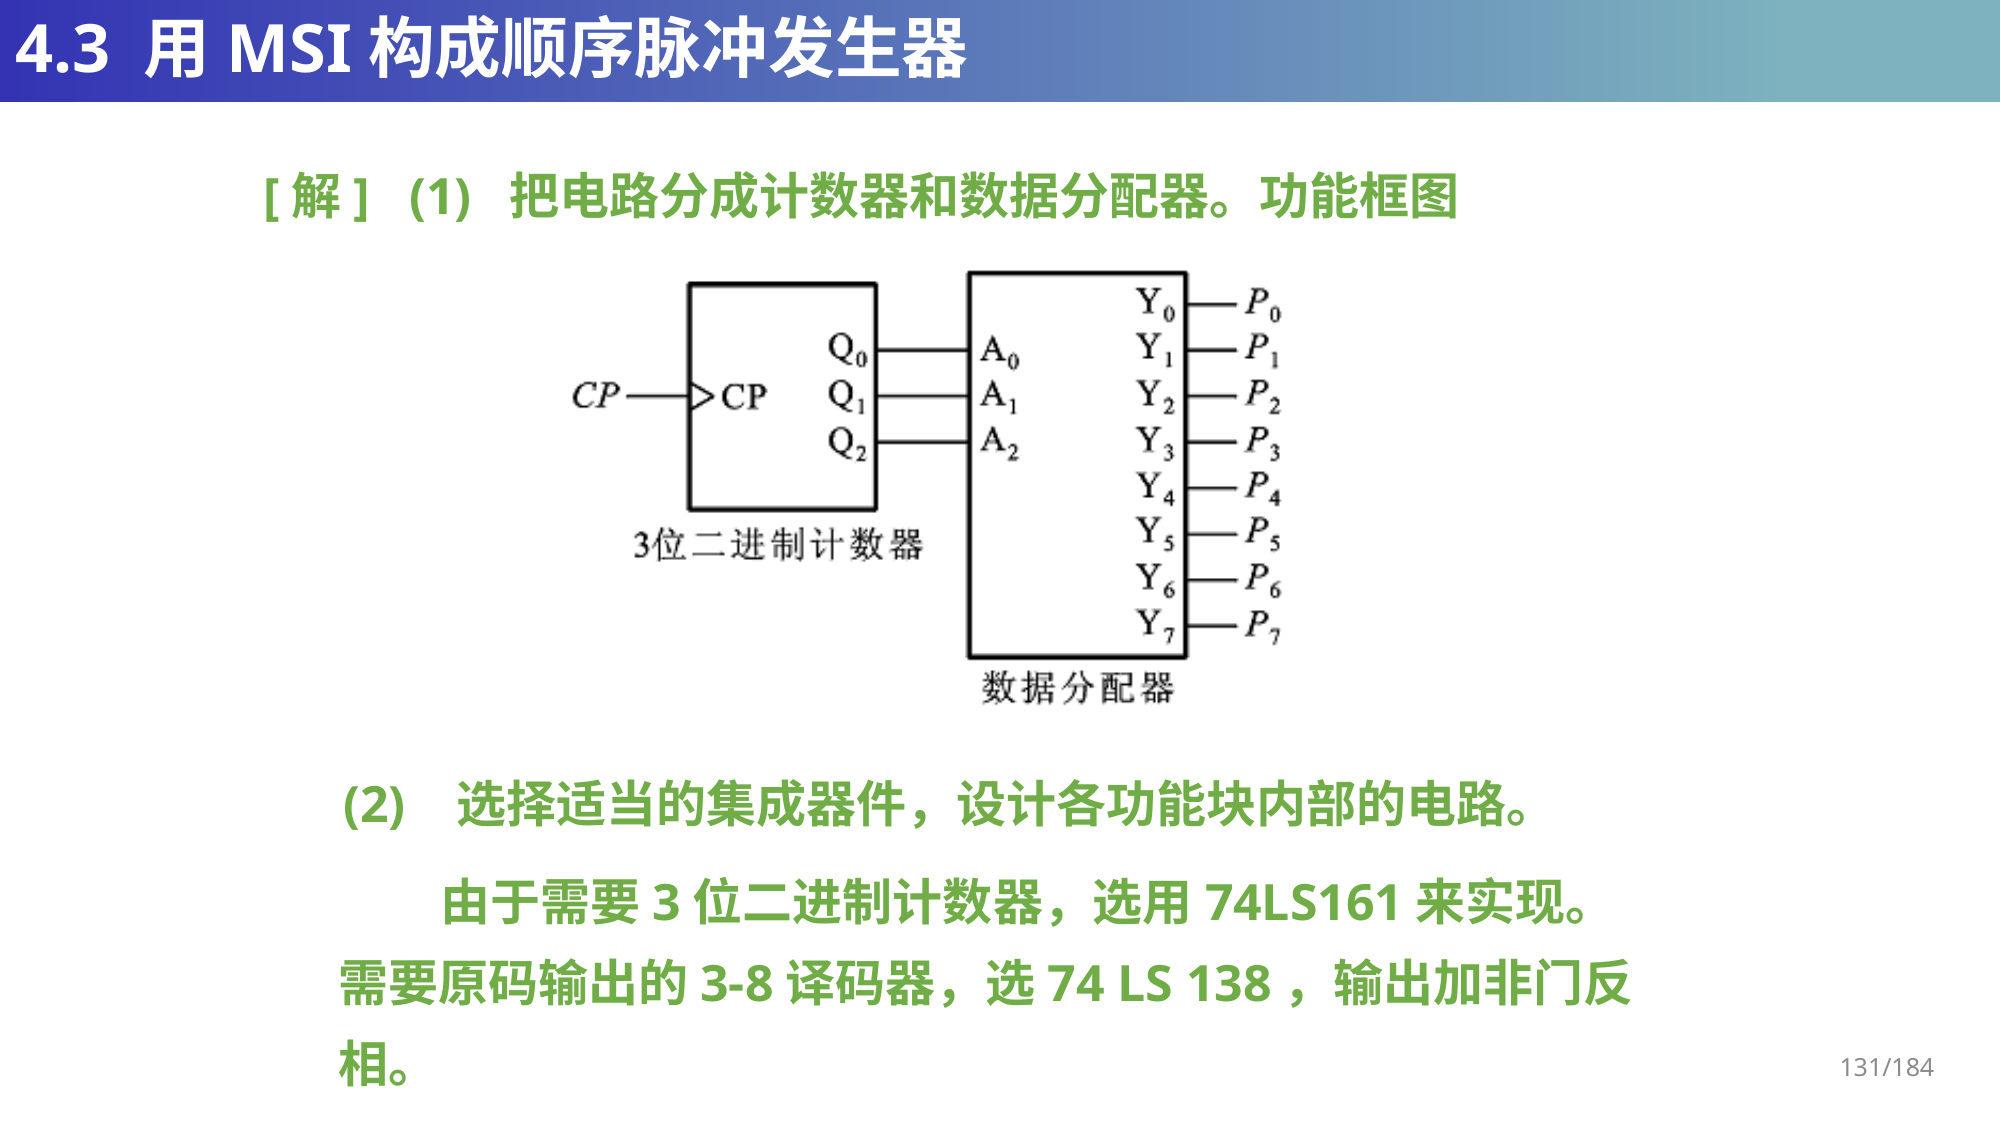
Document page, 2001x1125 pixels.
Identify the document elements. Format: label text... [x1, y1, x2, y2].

text_box [解] (1) 把电路分成计数器和数据分配器。功能框图 [248, 156, 1475, 232]
slide_number 131/184 [1753, 1038, 1950, 1099]
picture [565, 265, 1299, 716]
text_box (2) 选择适当的集成器件，设计各功能块内部的电路。 [328, 765, 1572, 840]
text_box 由于需要3位二进制计数器，选用74LS161来实现。需要原码输出的3-8译码器，选74 LS 138，输出加非门反相。 [323, 841, 1653, 1100]
title 4.3 用MSI构成顺序脉冲发生器 [0, 0, 2000, 102]
